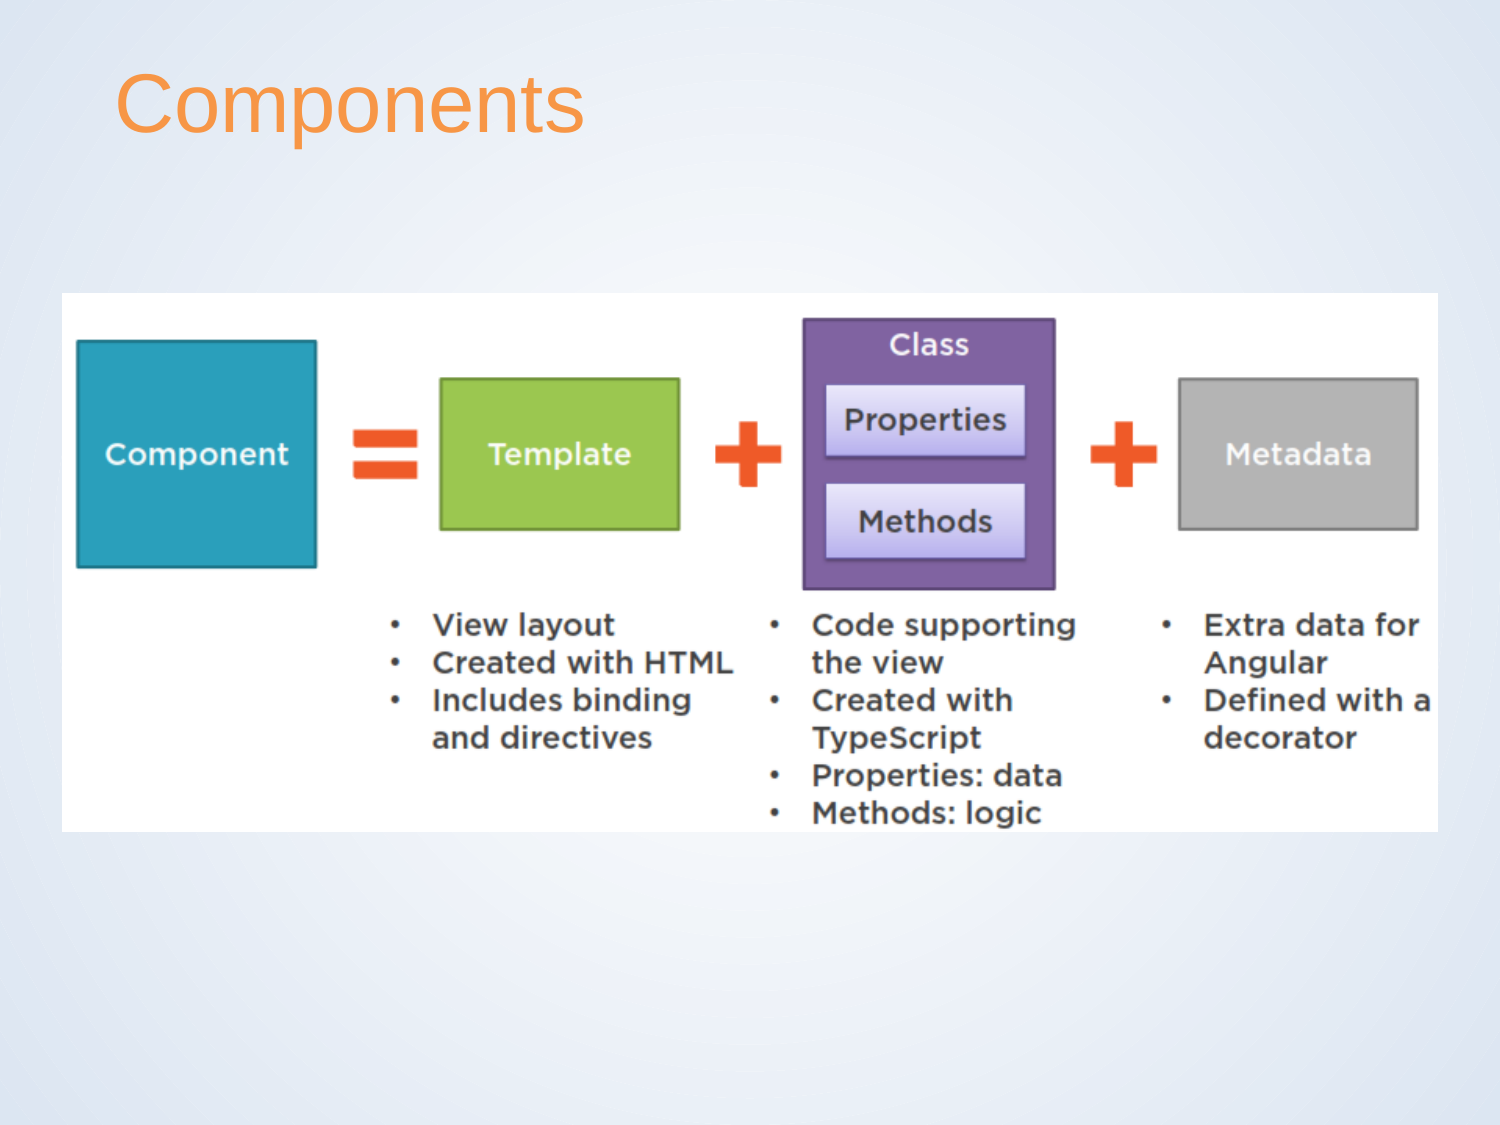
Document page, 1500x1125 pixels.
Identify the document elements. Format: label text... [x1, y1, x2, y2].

picture [62, 293, 1438, 832]
title Components [99, 0, 1477, 199]
